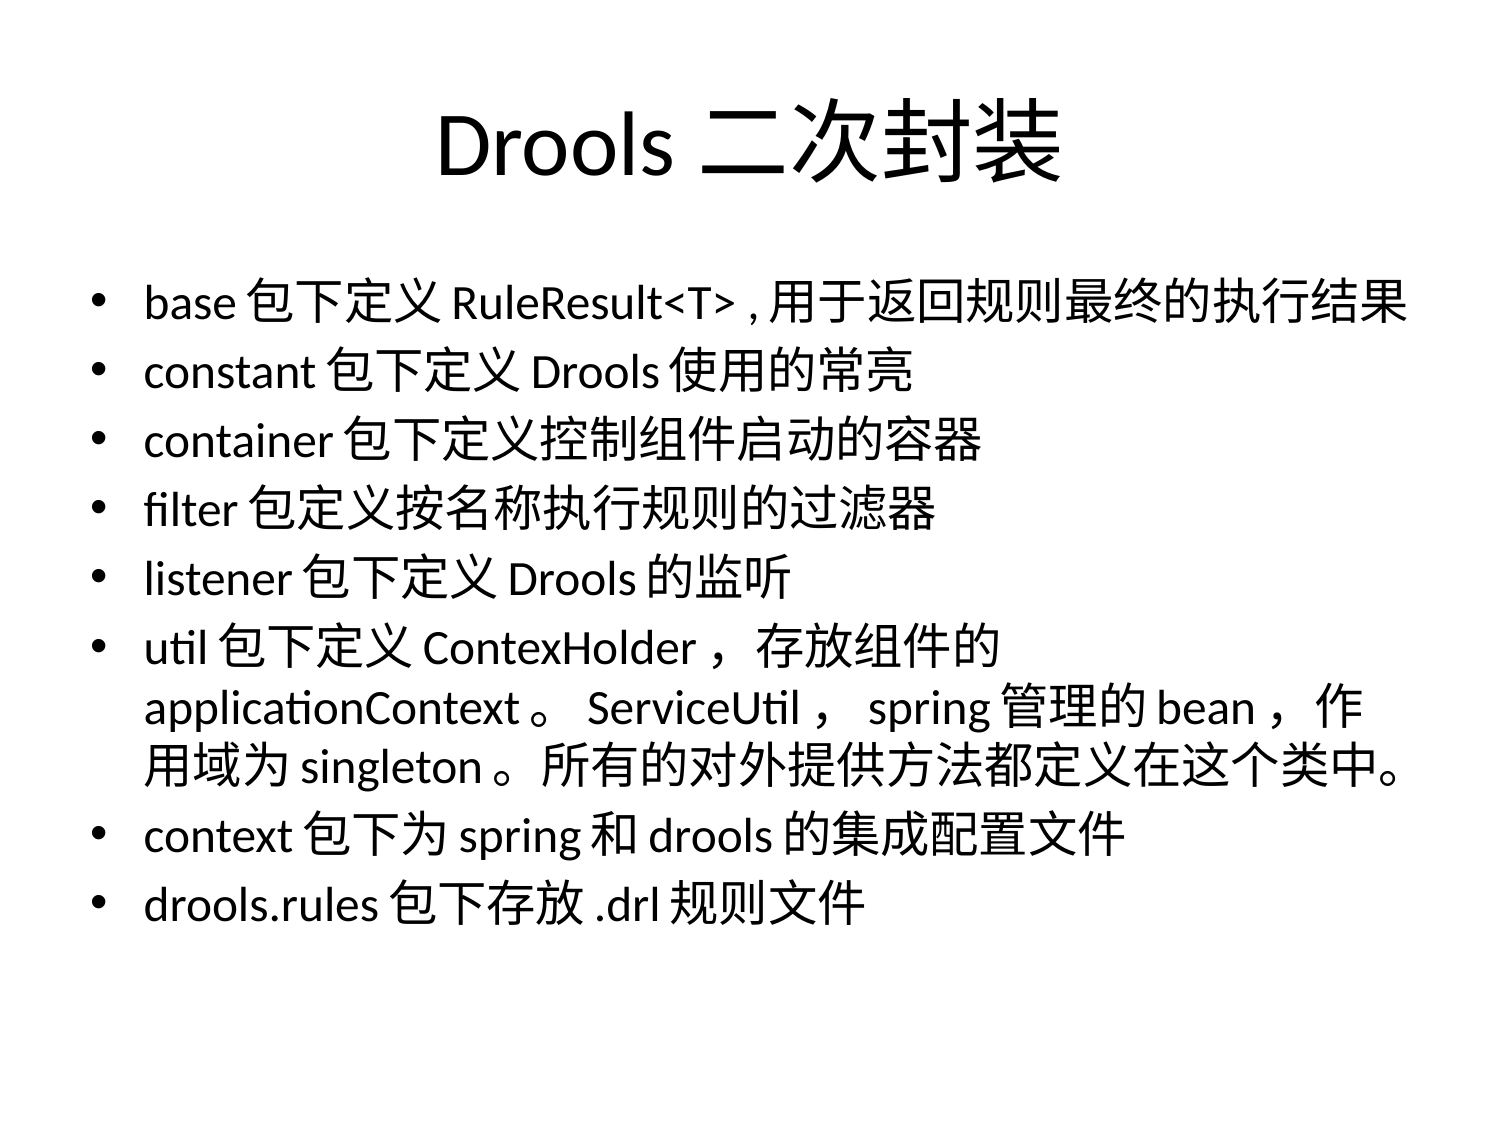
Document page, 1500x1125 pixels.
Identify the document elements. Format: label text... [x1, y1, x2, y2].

title Drools二次封装 [75, 45, 1425, 233]
list base包下定义RuleResult<T> ,用于返回规则最终的执行结果 constant包下定义Drools使用的常亮 container包下定义控制组件启动的容器 filter包定义按名称执行规则的过滤器 listener包下定义Drools的监听 util包下定义ContexHolder，存放组件的applicationContext。ServiceUtil，spring管理的bean，作用域为singleton。所有的对外提供方法都定义在这个类中。 context包下为spring和drools的集成配置文件 drools.rules包下存放.drl规则文件 [75, 262, 1425, 1005]
